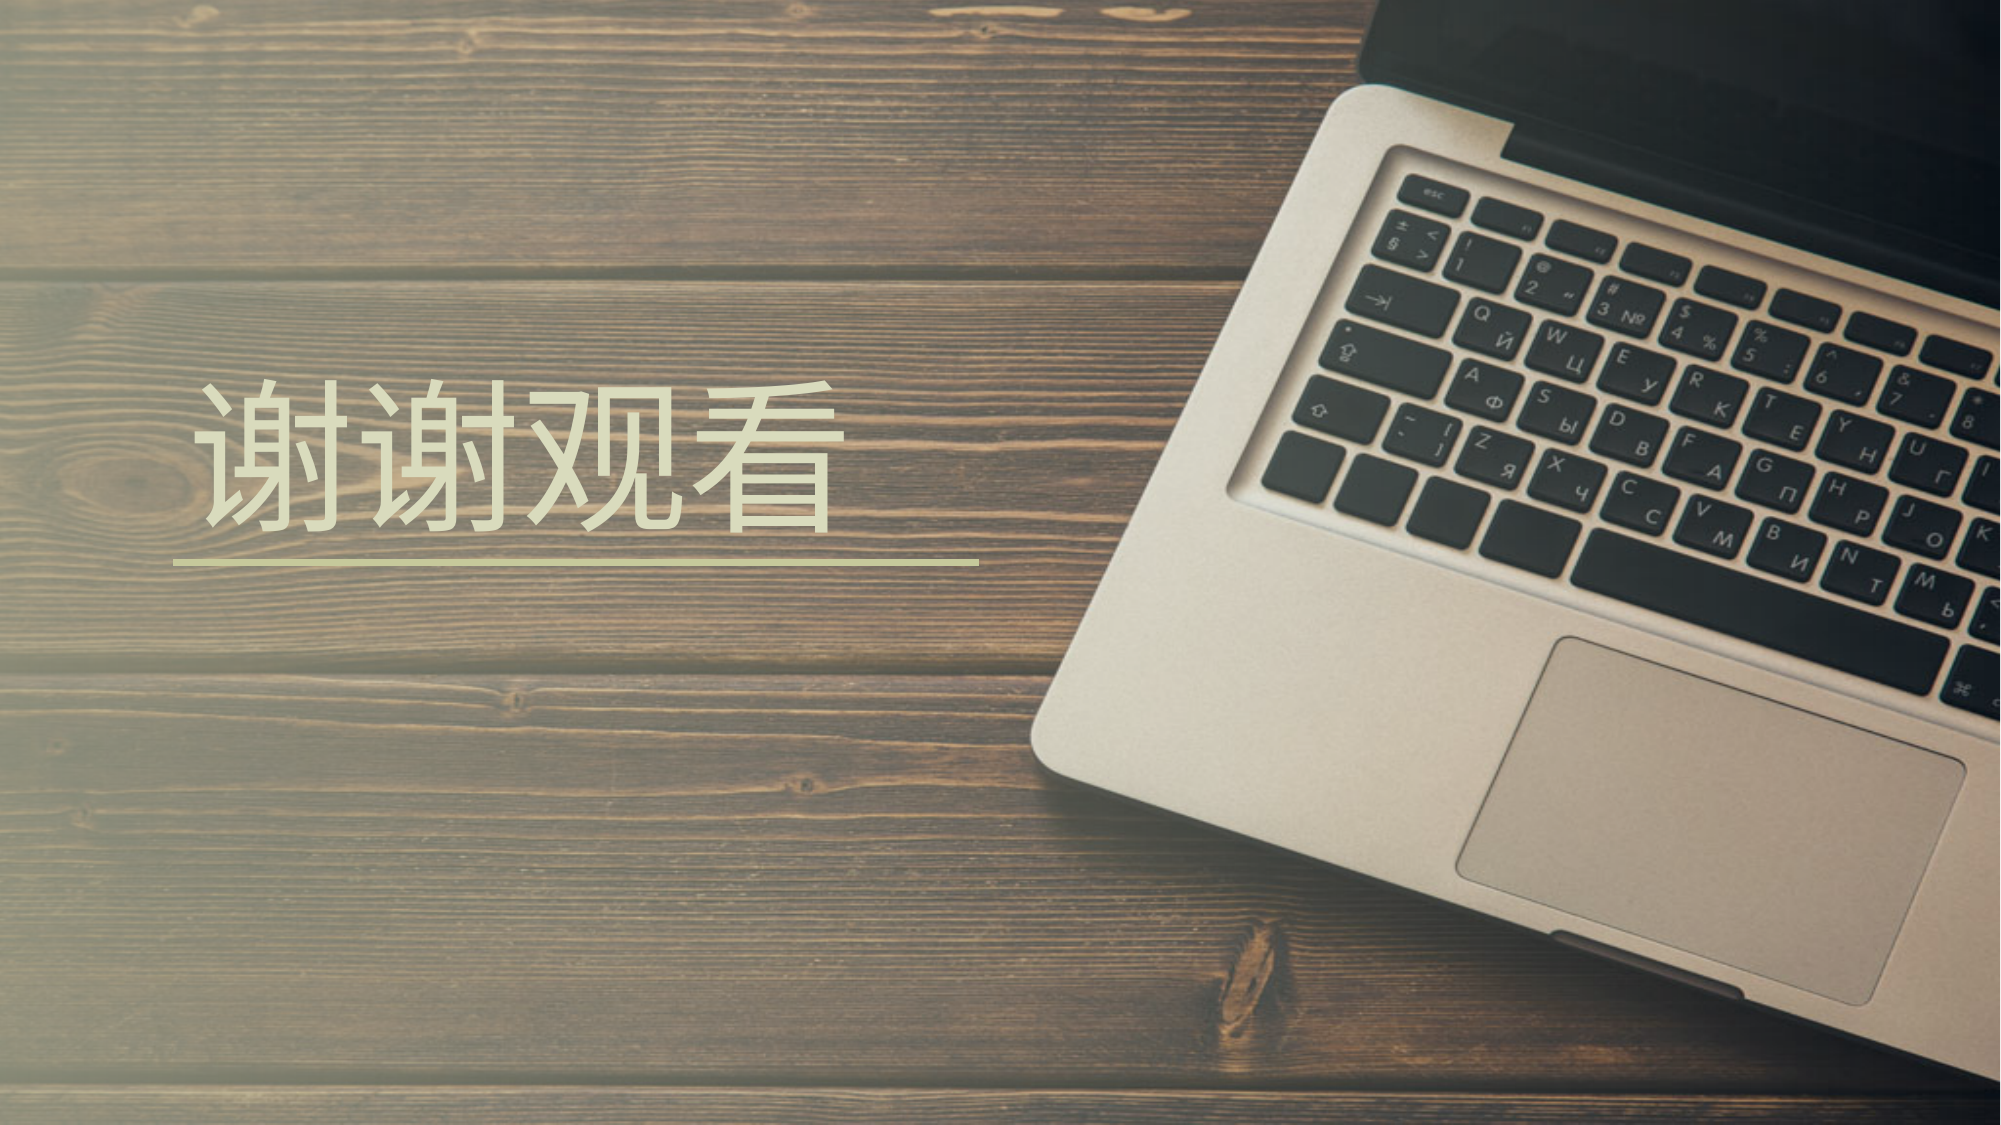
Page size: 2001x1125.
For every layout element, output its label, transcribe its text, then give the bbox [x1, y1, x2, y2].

text_box [0, 0, 2000, 1125]
text_box 谢谢观看 [173, 345, 1000, 561]
